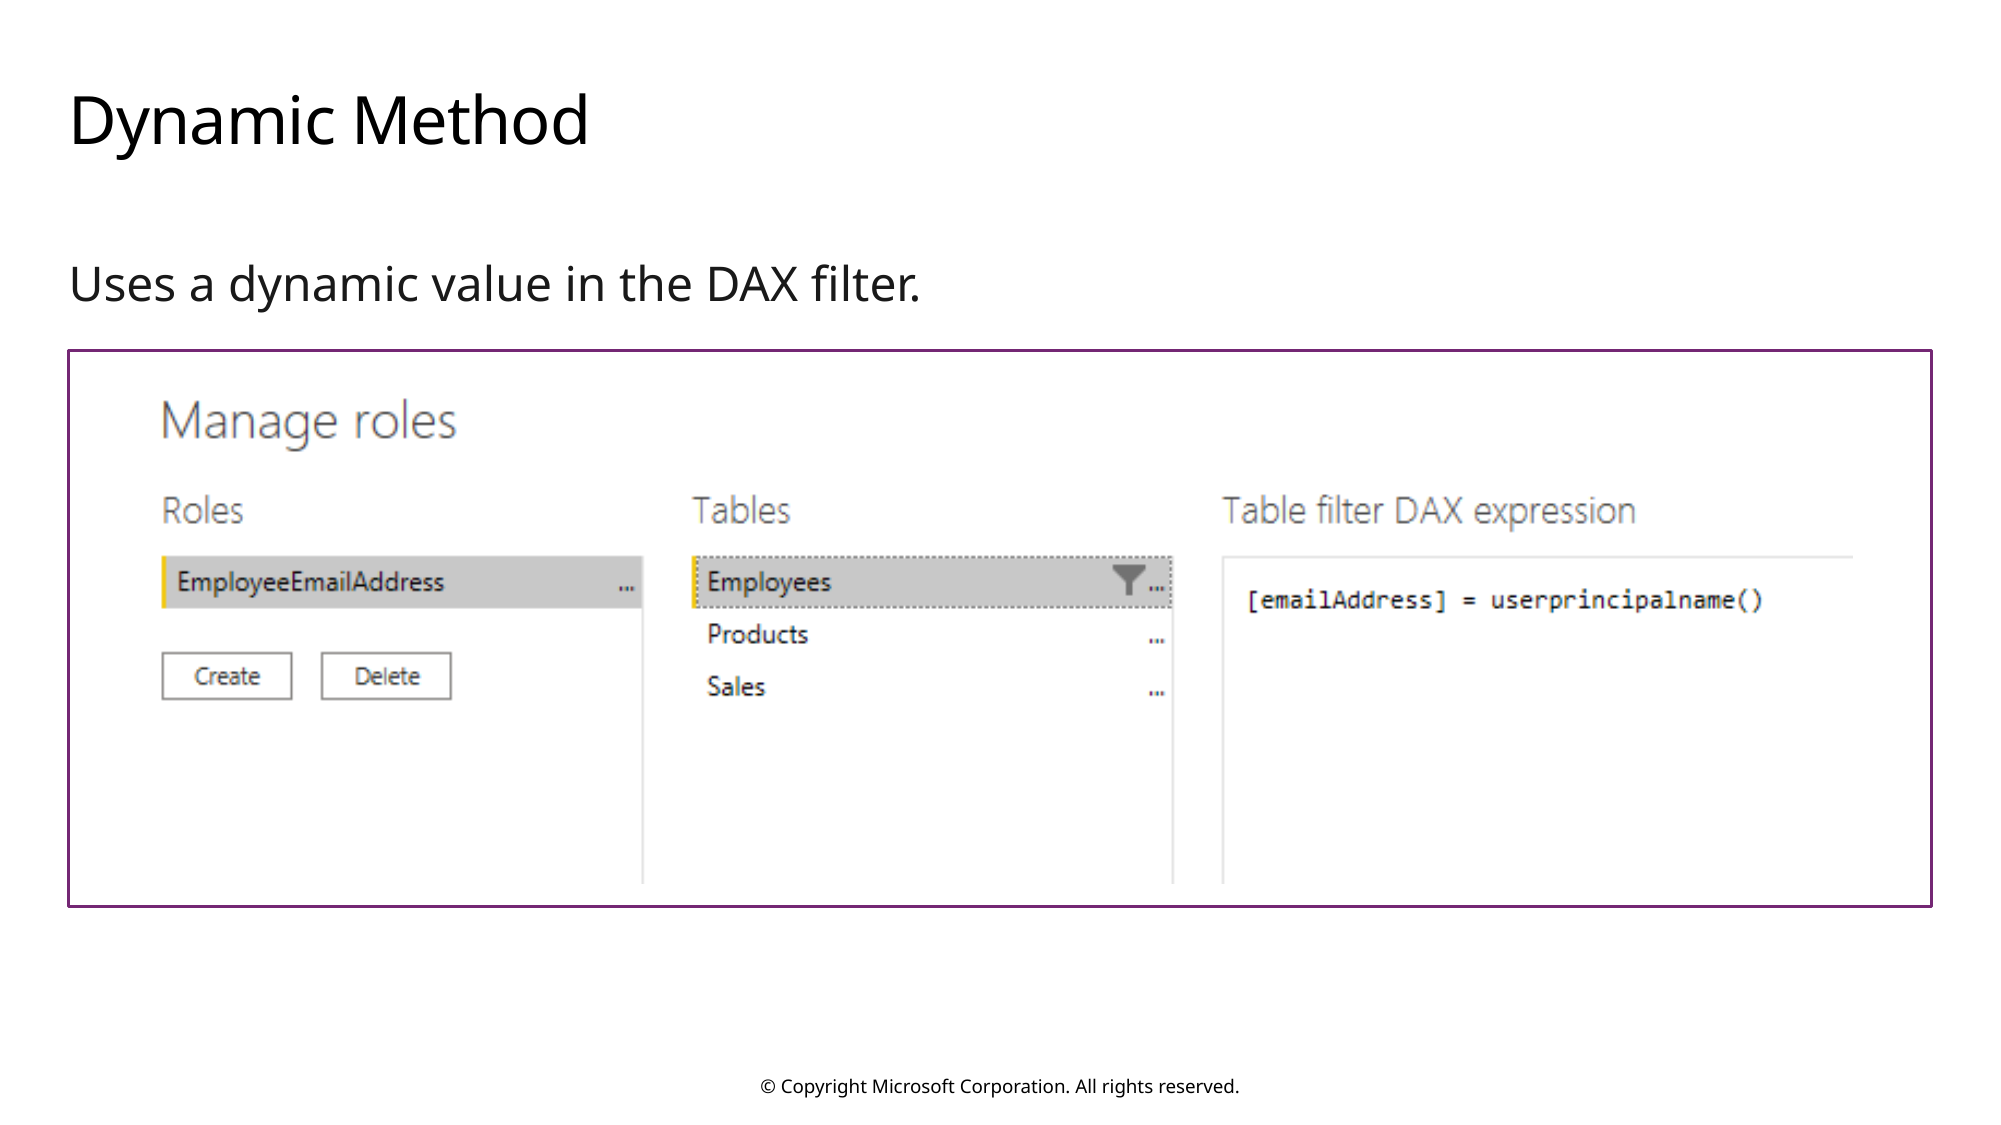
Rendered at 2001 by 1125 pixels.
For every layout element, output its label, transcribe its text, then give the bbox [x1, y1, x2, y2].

title Dynamic Method [68, 72, 1930, 184]
picture [147, 370, 1853, 884]
text_box [68, 350, 1932, 907]
text_box Uses a dynamic value in the DAX filter. [68, 238, 1930, 350]
